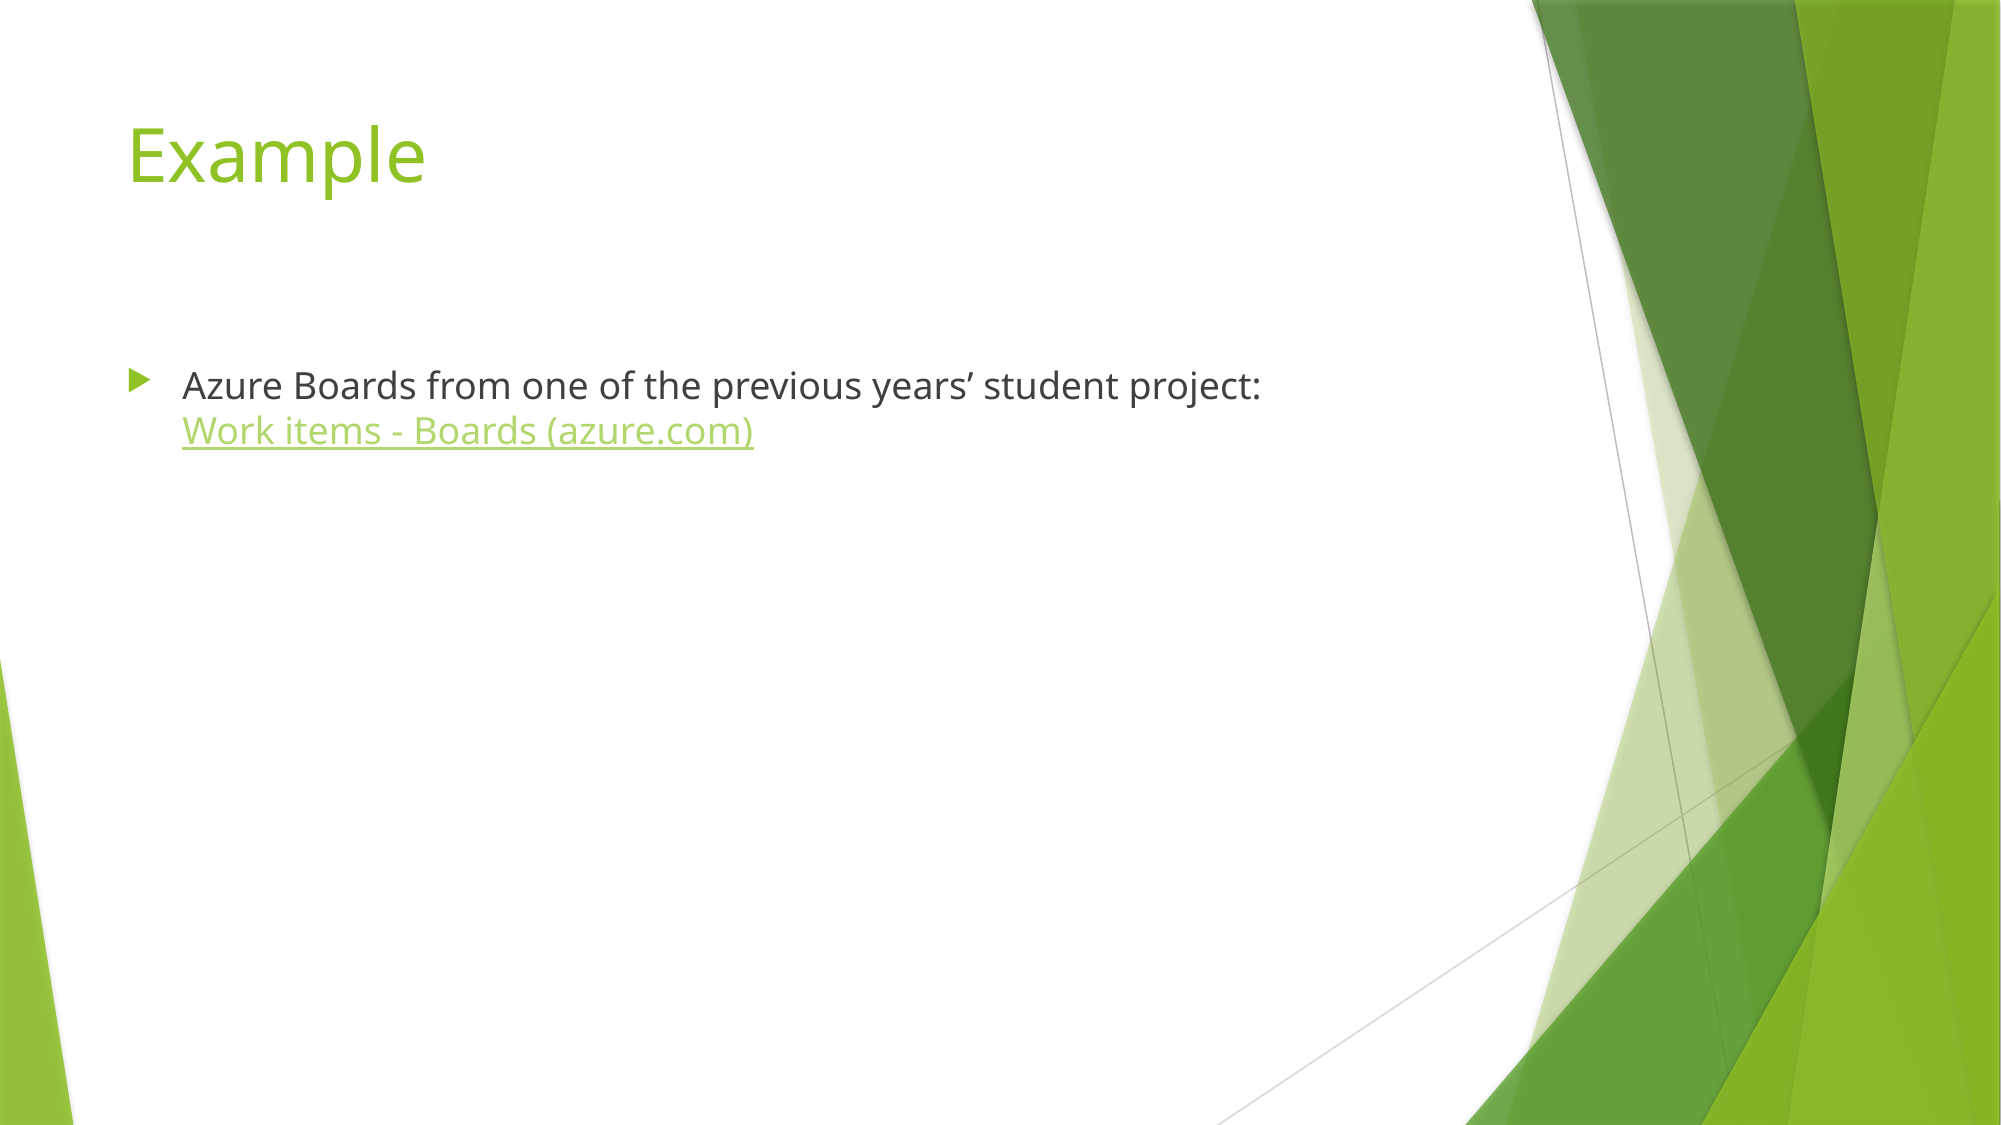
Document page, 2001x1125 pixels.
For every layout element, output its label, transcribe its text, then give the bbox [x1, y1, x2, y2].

title Example [111, 99, 1522, 317]
list Azure Boards from one of the previous years’ student project: Work items - Boards (azure.com) [111, 354, 1522, 992]
